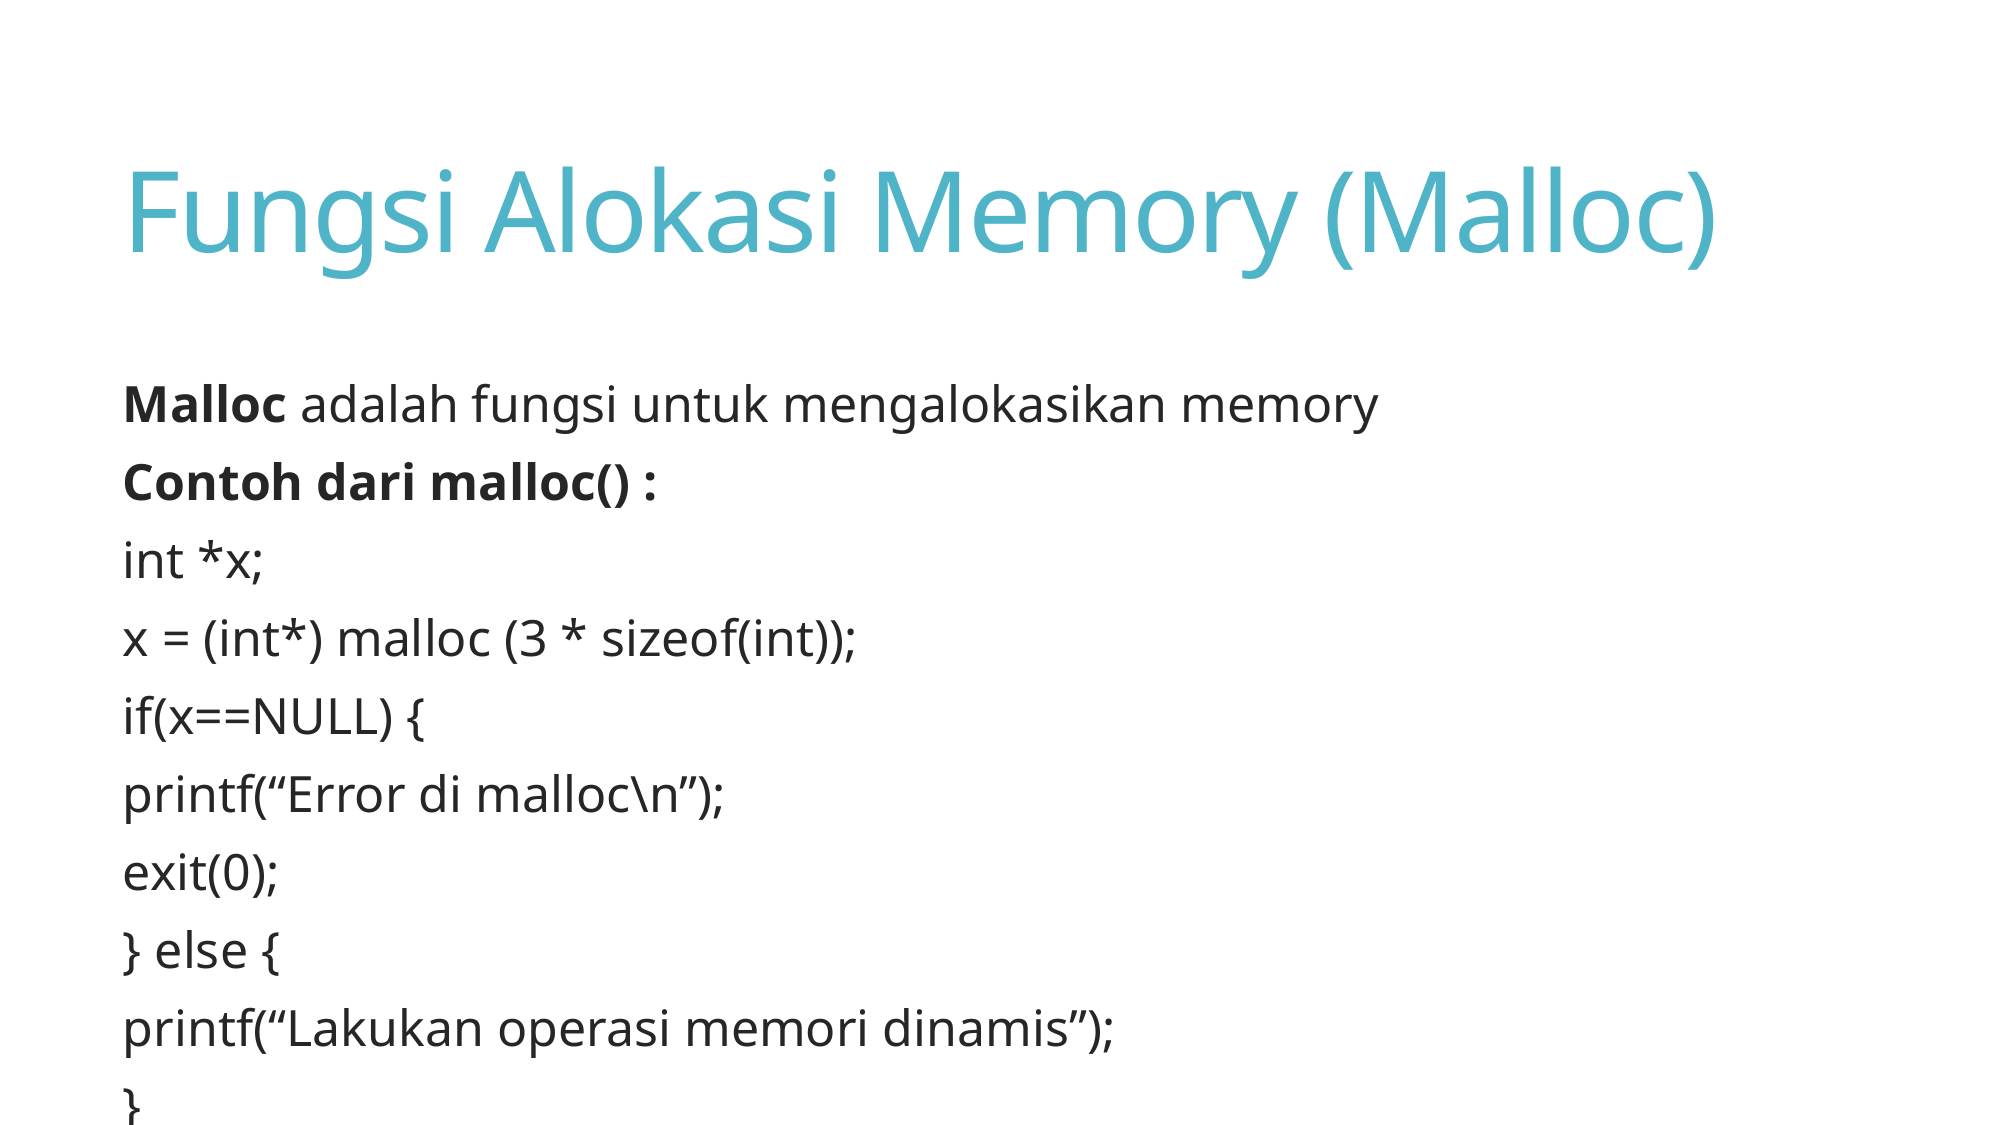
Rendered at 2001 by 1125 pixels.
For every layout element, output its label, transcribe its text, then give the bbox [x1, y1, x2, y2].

list Malloc adalah fungsi untuk mengalokasikan memory Contoh dari malloc() : int *x; x = (int*) malloc (3 * sizeof(int)); if(x==NULL) { printf(“Error di malloc\n”); exit(0); } else { printf(“Lakukan operasi memori dinamis”); } [107, 286, 1675, 1098]
title Fungsi Alokasi Memory (Malloc) [107, 81, 1875, 354]
